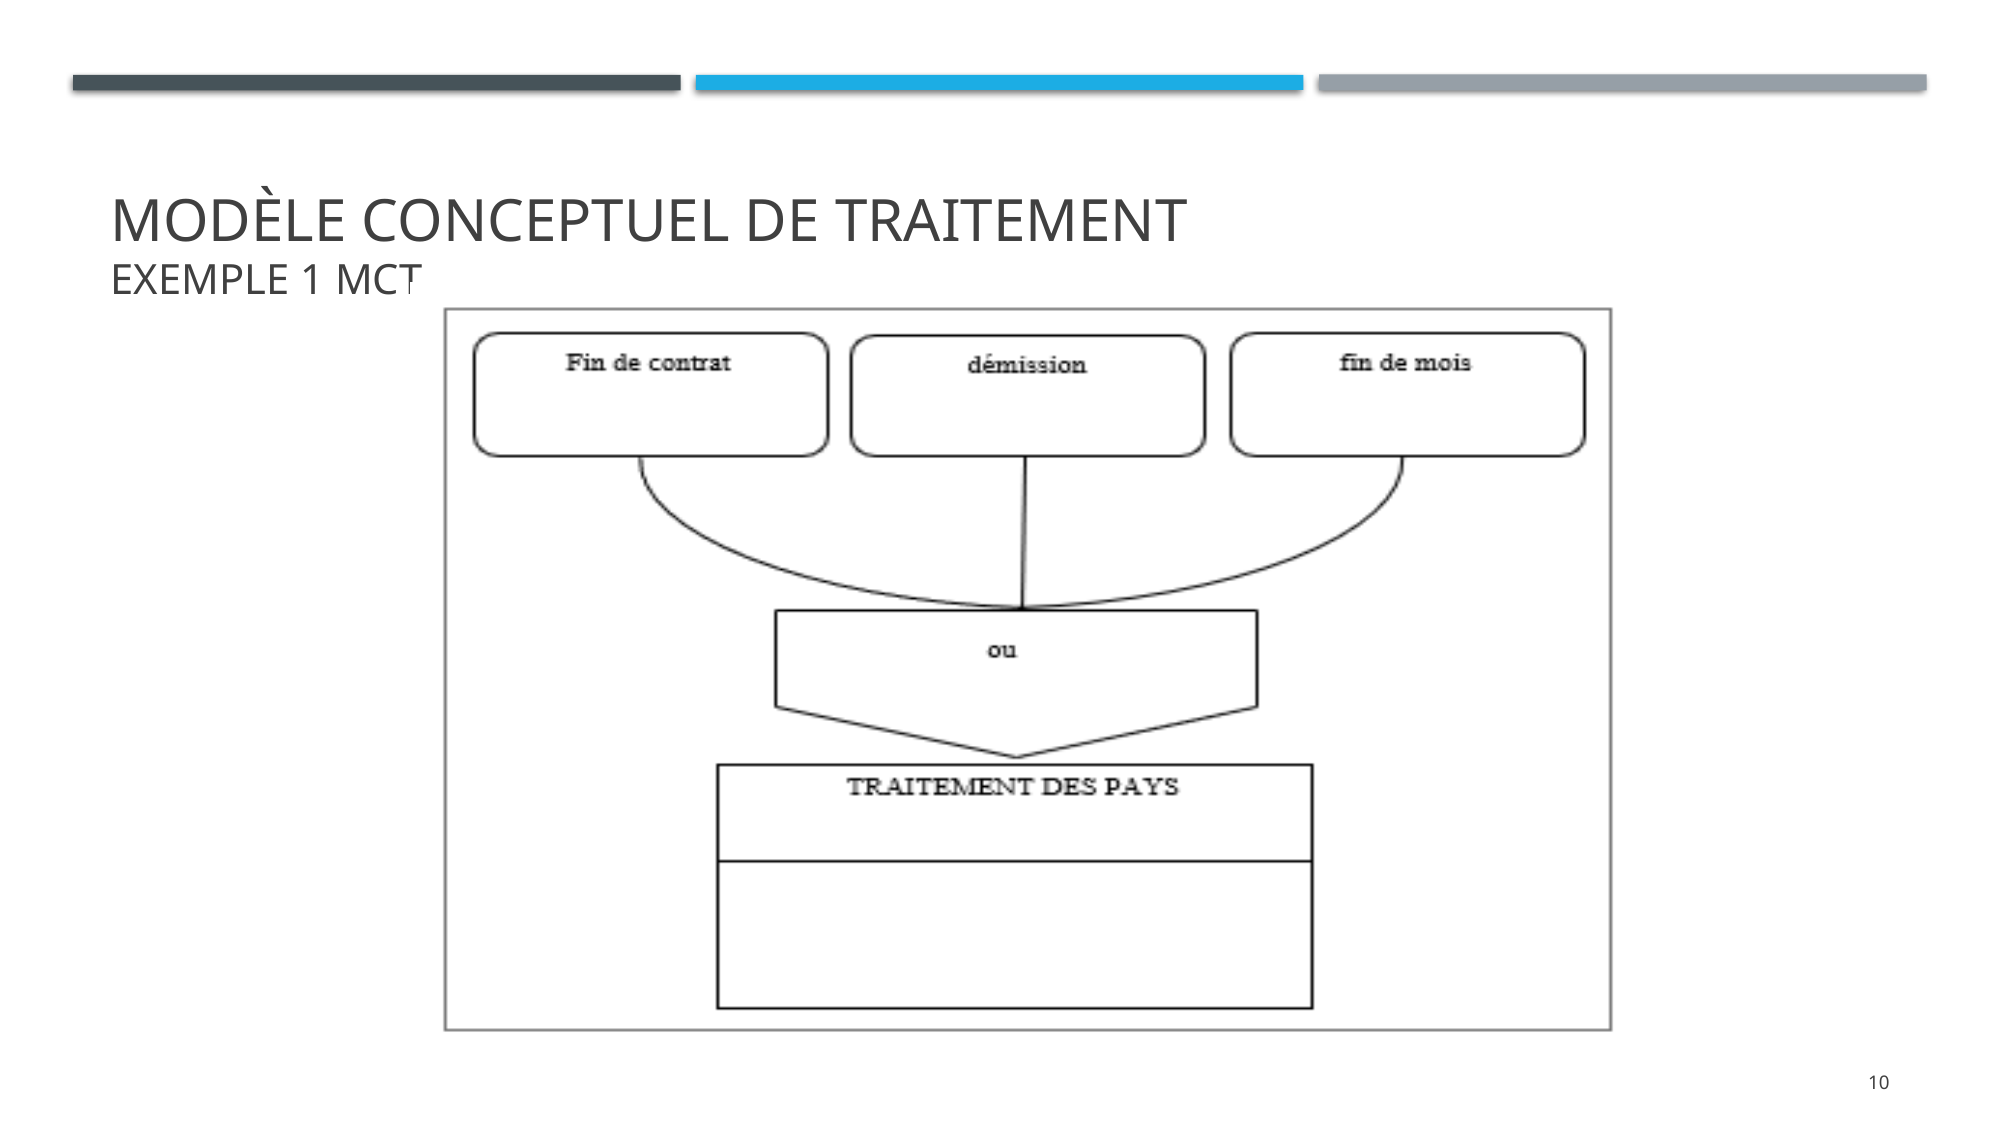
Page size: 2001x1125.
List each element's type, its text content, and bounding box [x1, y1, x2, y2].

title Modèle conceptuel de traitement exemple 1 mct [95, 115, 1905, 311]
picture [409, 282, 1733, 1115]
slide_number 10 [1738, 1053, 1905, 1114]
